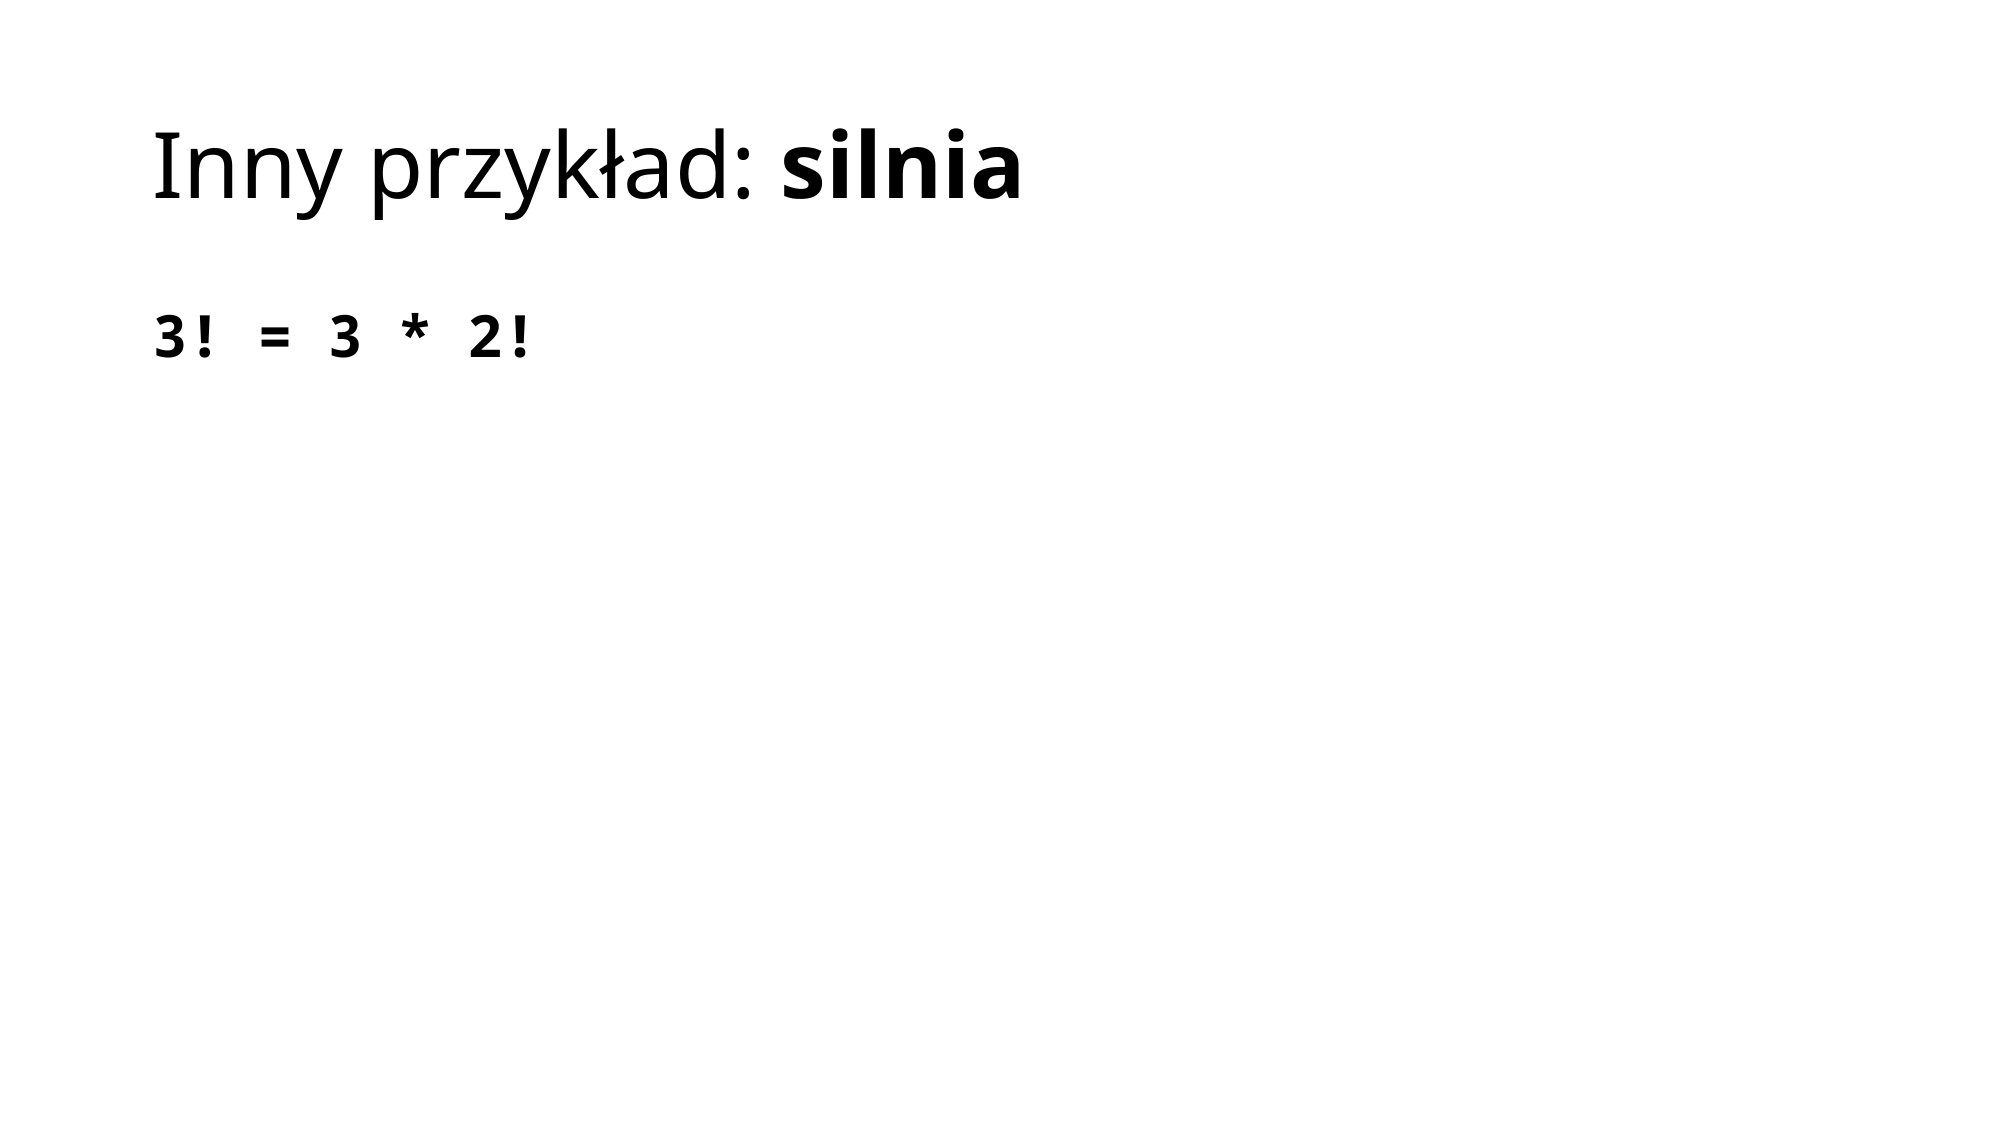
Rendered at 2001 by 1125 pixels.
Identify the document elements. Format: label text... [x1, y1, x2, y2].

list 3! = 3 * 2! [137, 299, 1863, 1014]
title Inny przykład: silnia [137, 59, 1863, 278]
